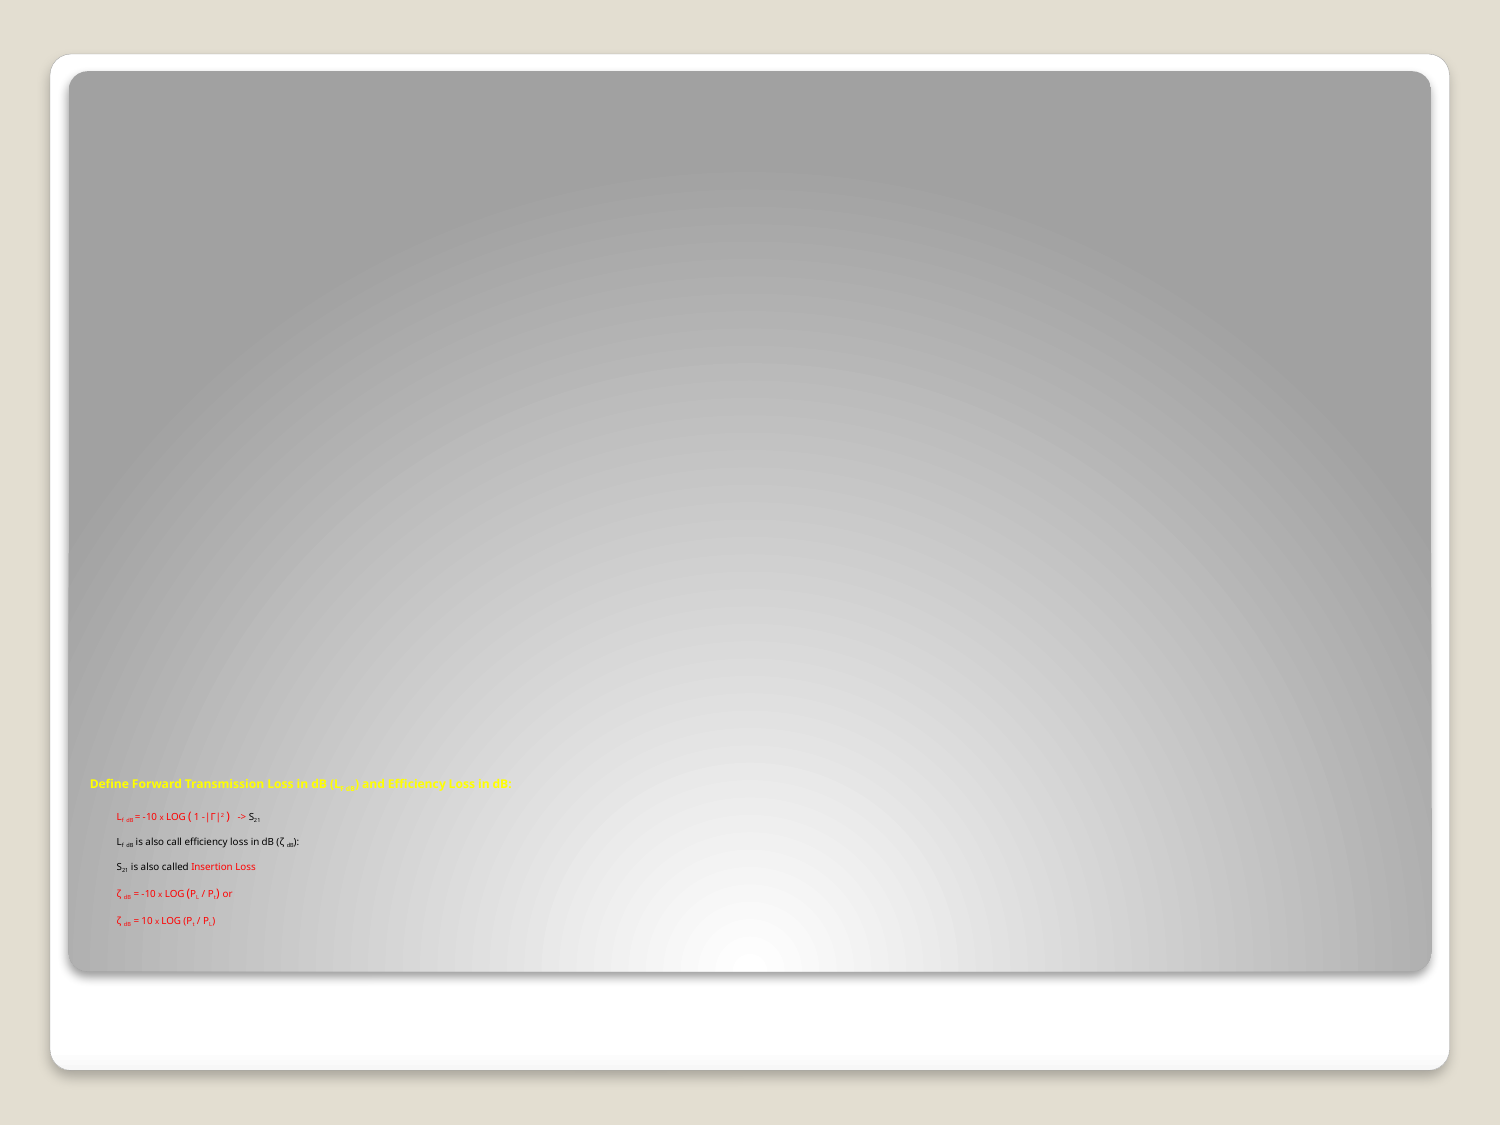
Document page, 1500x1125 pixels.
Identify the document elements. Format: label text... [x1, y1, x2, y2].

title Define Forward Transmission Loss in dB (LF dB) and Efficiency Loss in dB: Lf dB = -10 x LOG ( 1 -|Γ|2 ) -> S21 Lf dB is also call efficiency loss in dB (ζ dB): S21 is also called Insertion Loss ζ dB = -10 x LOG (PL / Pt) or ζ dB = 10 x LOG (Pt / PL) [75, 762, 1418, 935]
